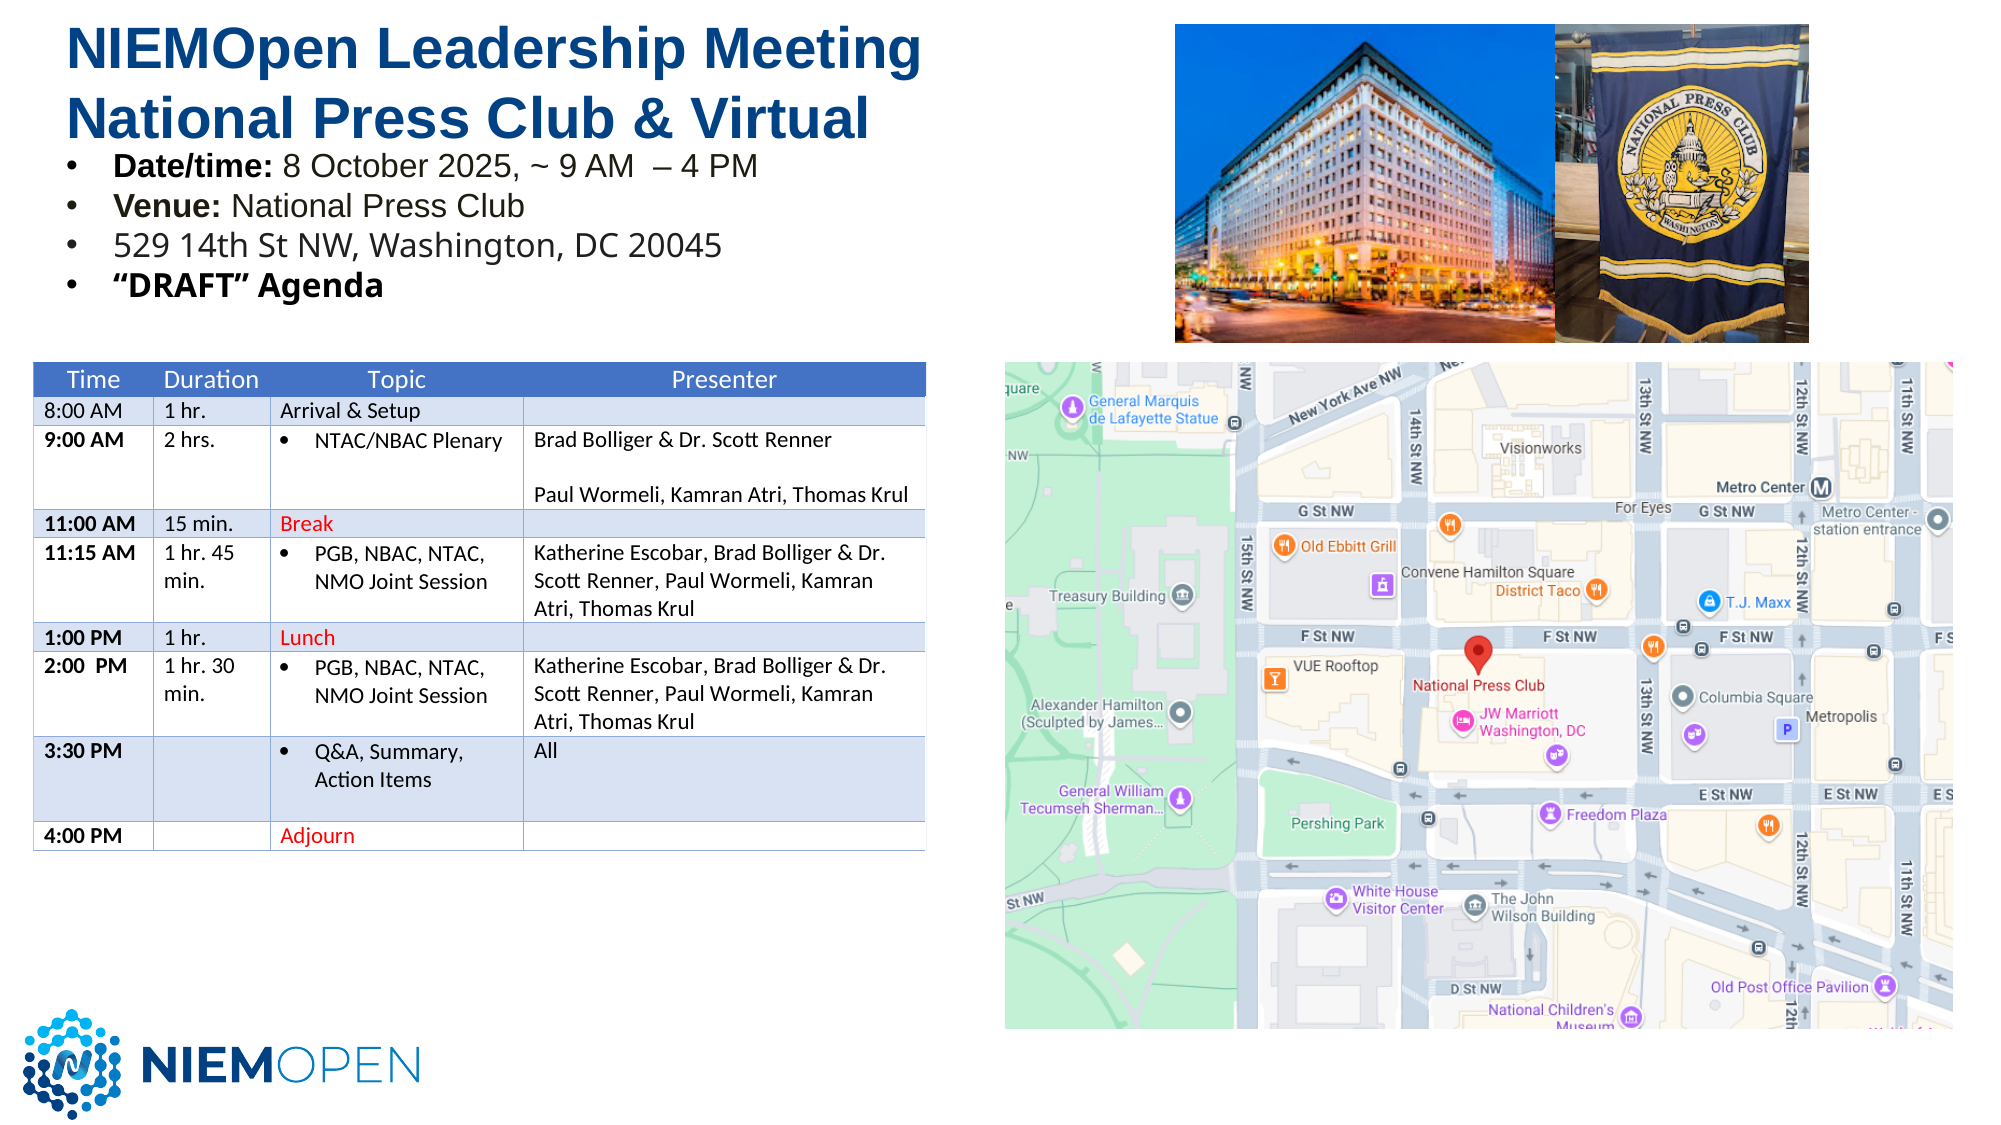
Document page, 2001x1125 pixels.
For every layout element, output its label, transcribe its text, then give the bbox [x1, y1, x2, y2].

title NIEMOpen Leadership Meeting National Press Club & Virtual [66, 9, 1856, 152]
list Date/time: 8 October 2025, ~ 9 AM – 4 PM Venue: National Press Club 529 14th St NW, Washington, DC 20045 “DRAFT” Agenda [66, 144, 903, 307]
picture [23, 1009, 419, 1120]
picture [1174, 24, 1810, 343]
picture [33, 362, 927, 878]
picture [1005, 362, 1954, 1029]
